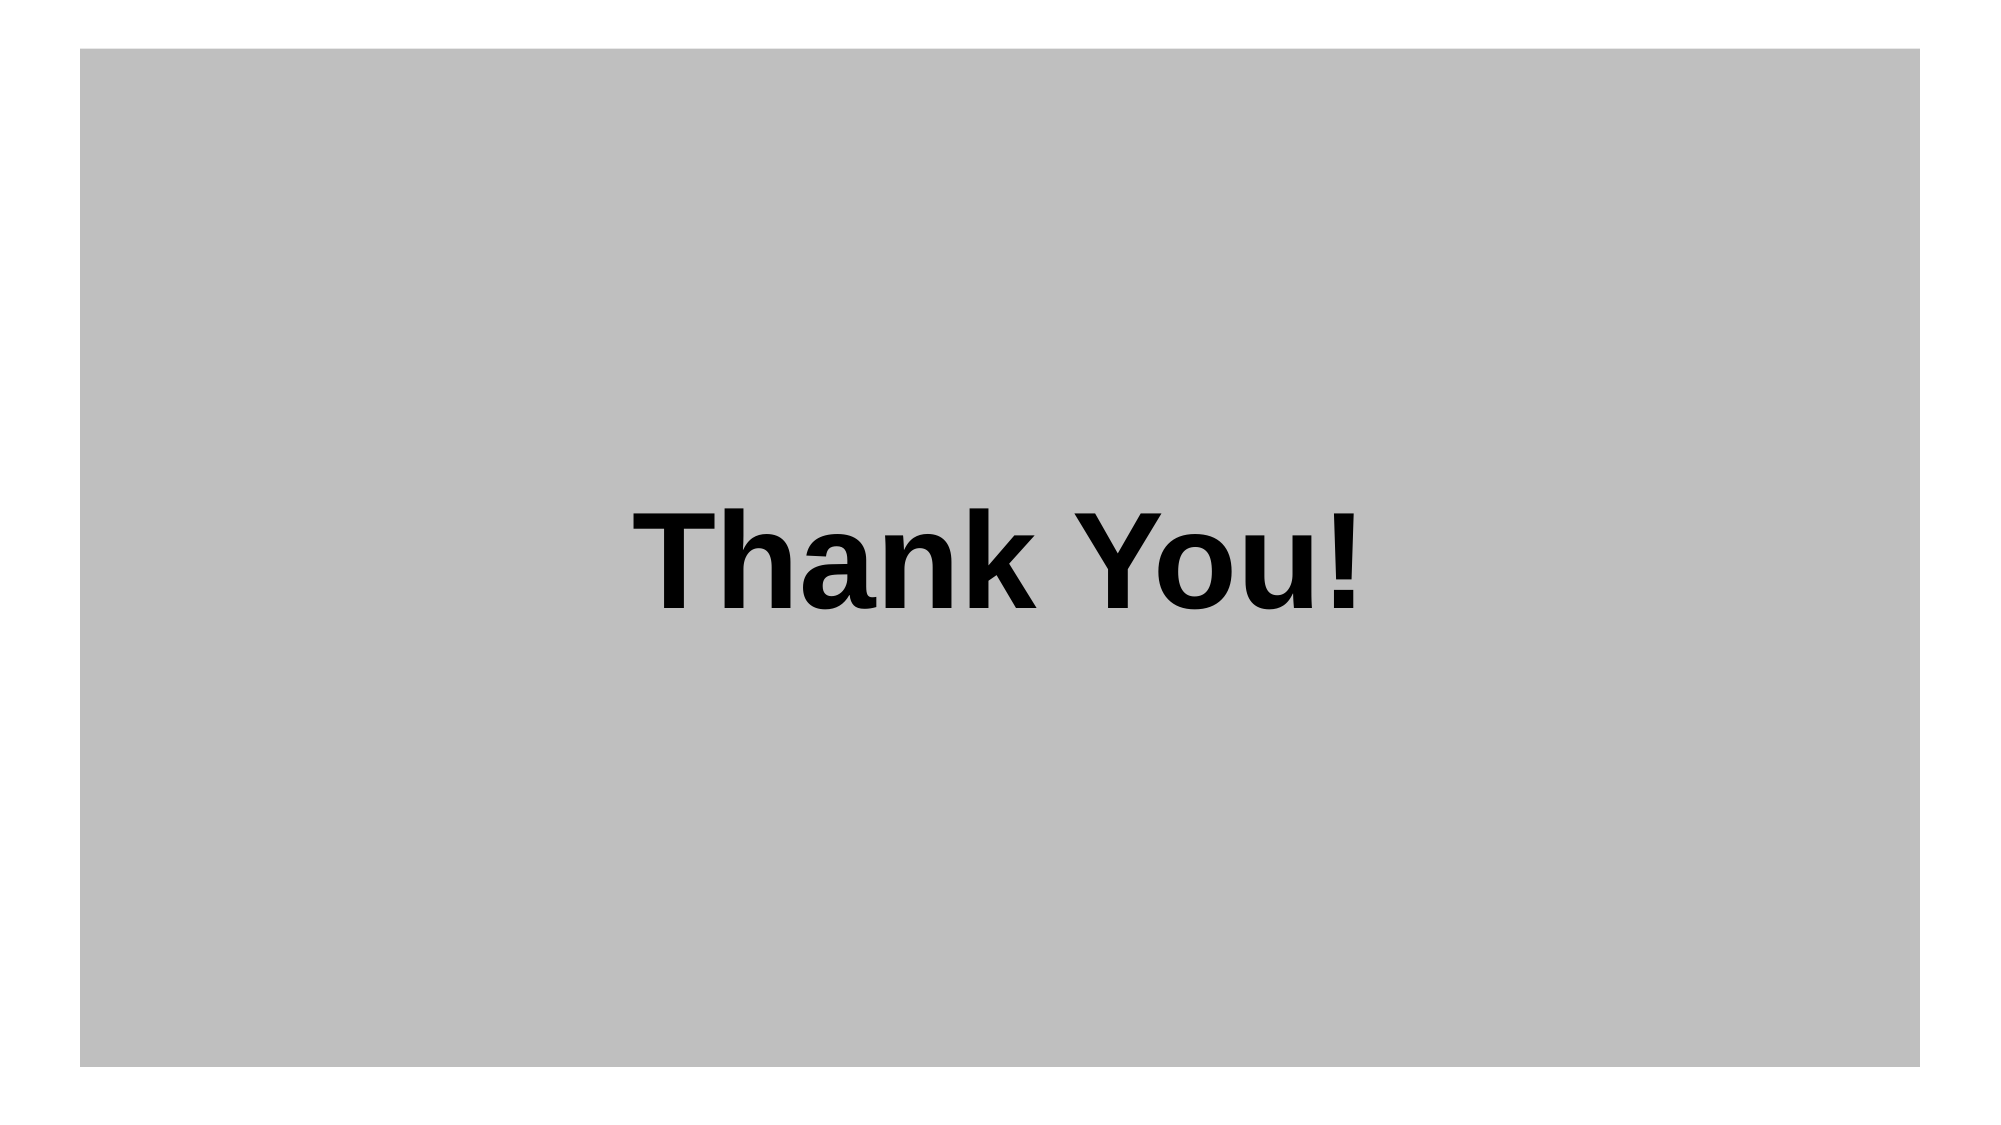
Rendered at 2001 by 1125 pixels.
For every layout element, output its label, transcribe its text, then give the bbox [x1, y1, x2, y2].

title Thank You! [80, 48, 1920, 1067]
